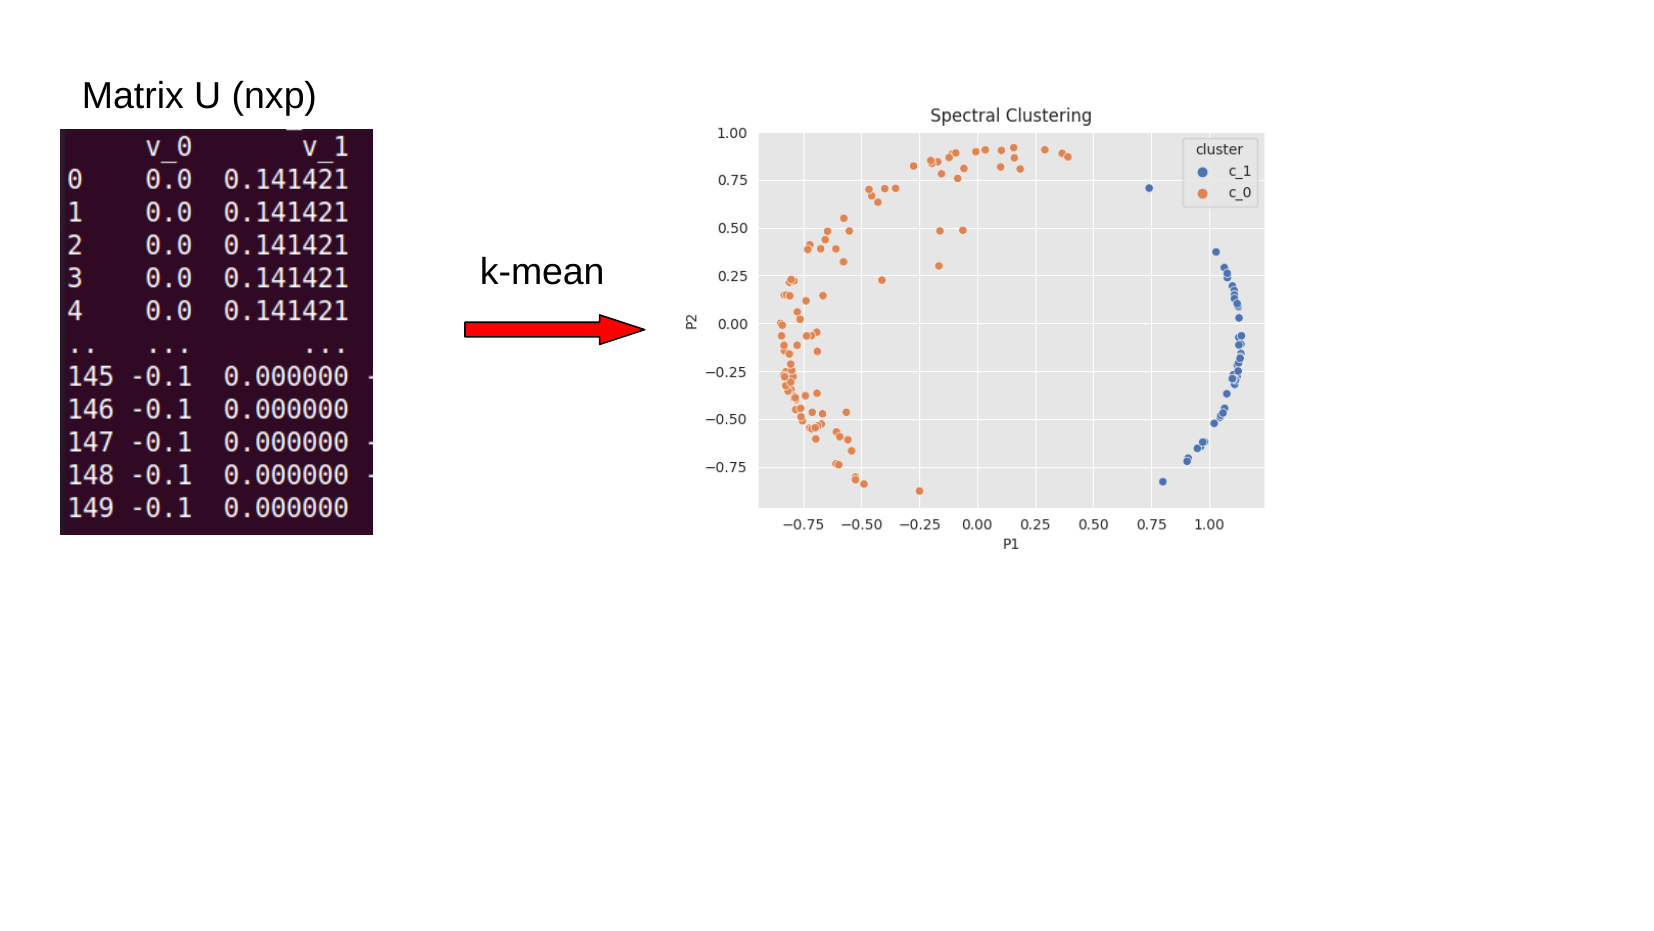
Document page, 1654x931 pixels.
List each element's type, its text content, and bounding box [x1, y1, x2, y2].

picture [59, 129, 374, 535]
text_box k-mean [465, 240, 648, 297]
picture [679, 89, 1291, 556]
text_box Matrix U (nxp) [67, 63, 555, 120]
text_box [465, 314, 645, 345]
